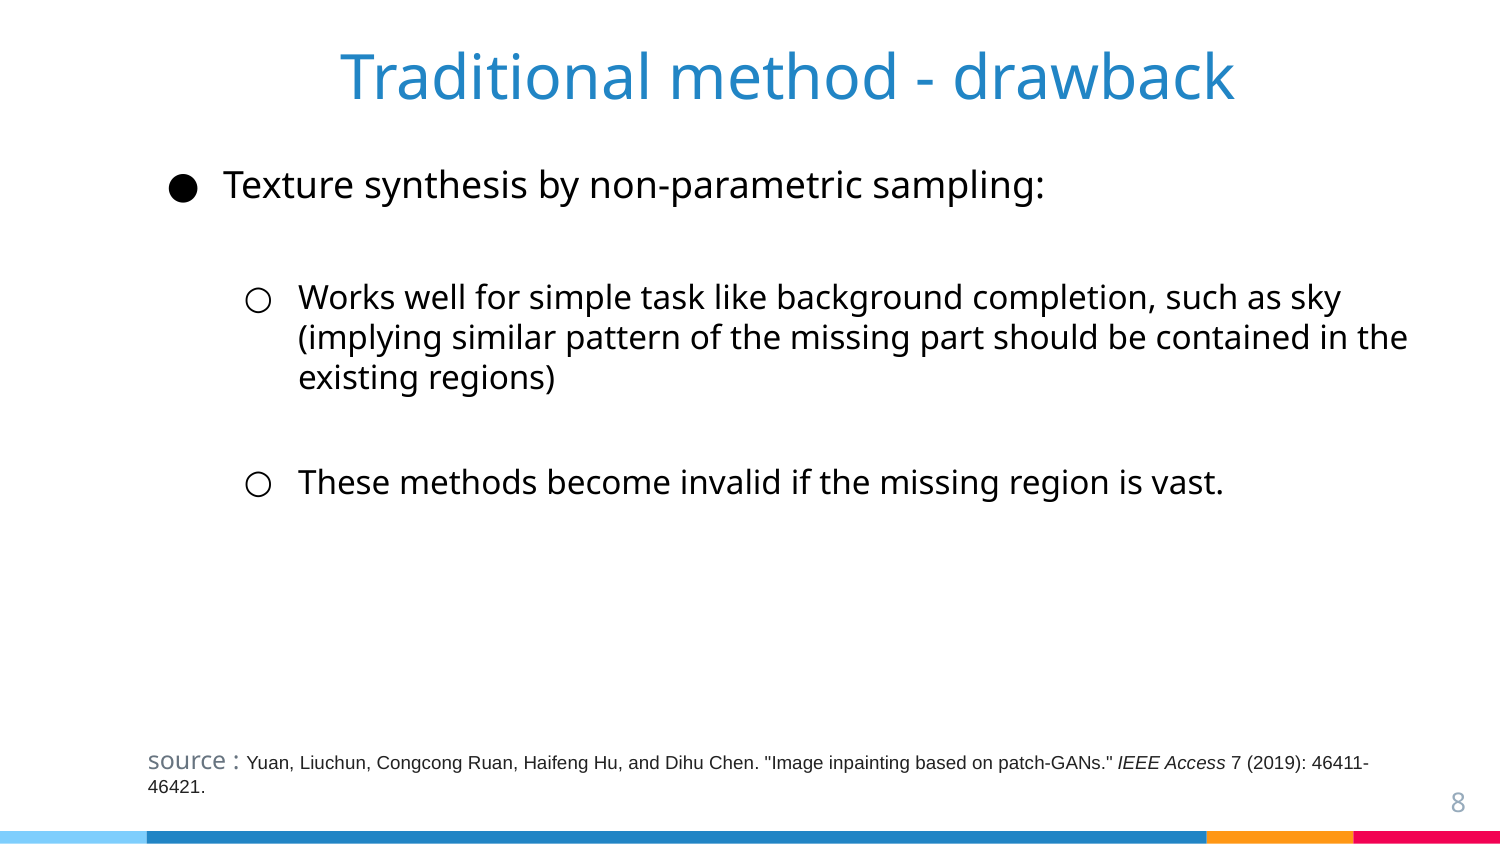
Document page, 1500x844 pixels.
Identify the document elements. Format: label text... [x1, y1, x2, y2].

slide_number ‹#› [1448, 770, 1482, 822]
text_box Texture synthesis by non-parametric sampling: Works well for simple task like background completion, such as sky (implying similar pattern of the missing part should be contained in the existing regions) These methods become invalid if the missing region is vast. [133, 146, 1448, 822]
text_box source : Yuan, Liuchun, Congcong Ruan, Haifeng Hu, and Dihu Chen. "Image inpainting based on patch-GANs." IEEE Access 7 (2019): 46411-46421. [132, 729, 1412, 815]
title Traditional method - drawback [146, 25, 1398, 127]
